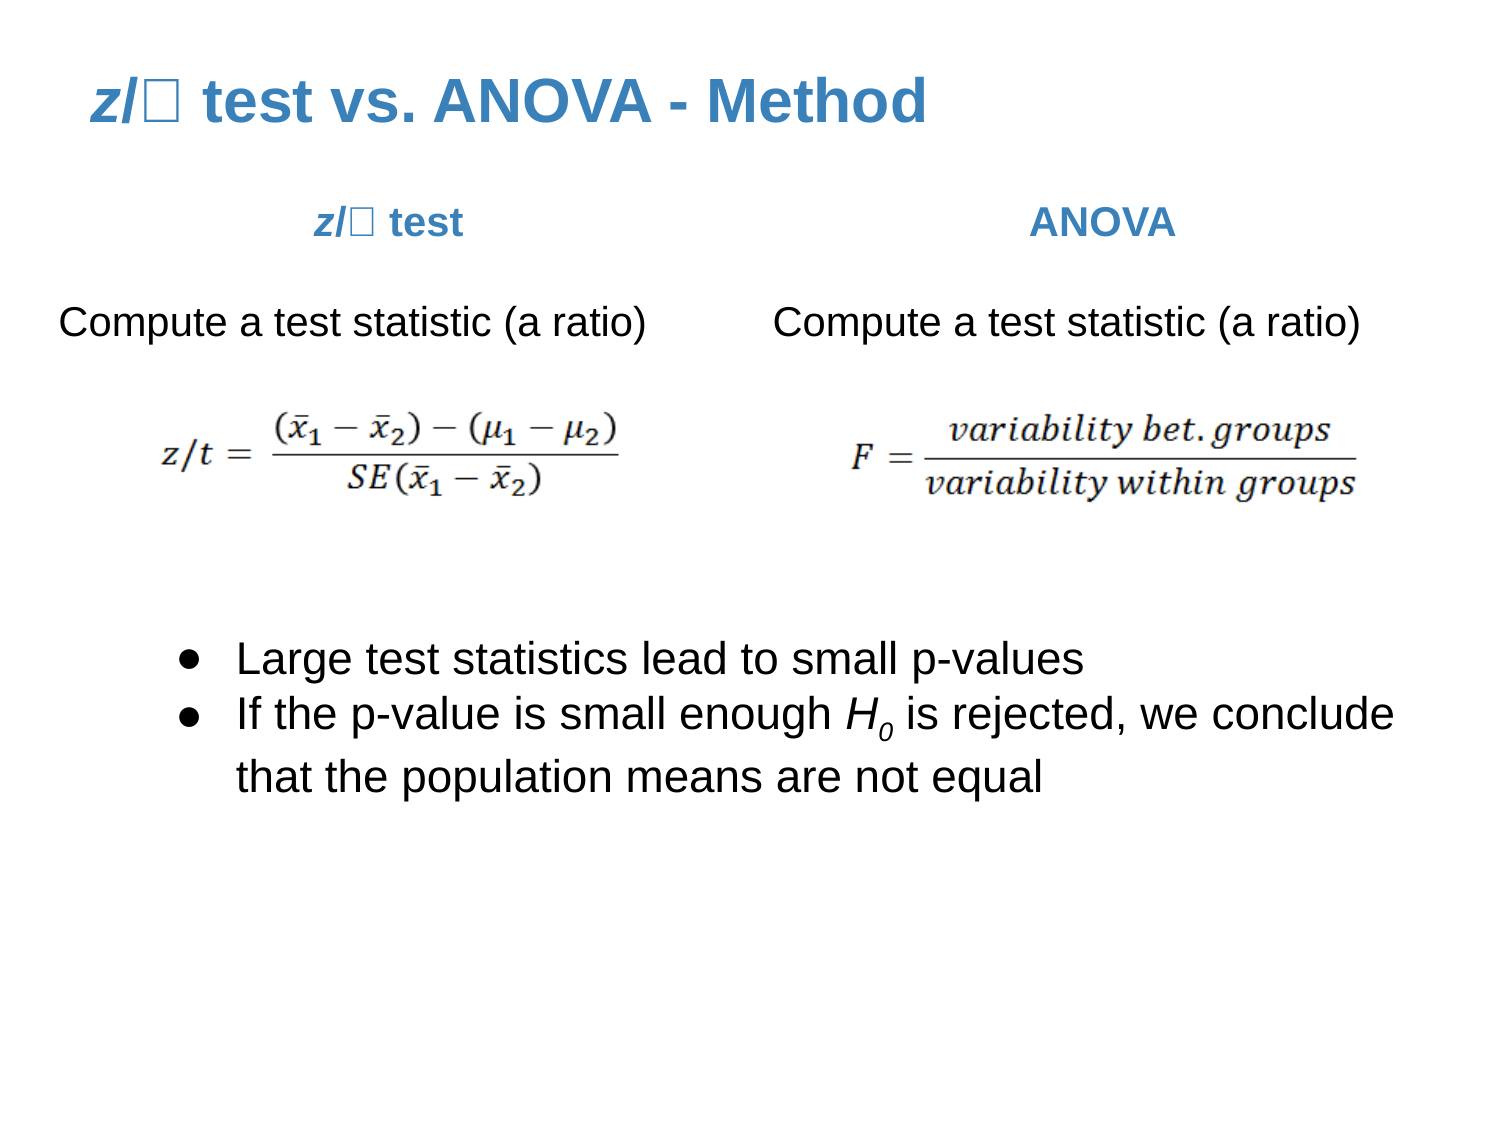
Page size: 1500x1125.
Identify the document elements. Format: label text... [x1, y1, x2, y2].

text_box ANOVA Compute a test statistic (a ratio) [757, 180, 1449, 1036]
text_box z/𝘵 test Compute a test statistic (a ratio) [43, 180, 735, 1036]
picture [152, 404, 625, 506]
text_box Large test statistics lead to small p-values If the p-value is small enough H0 is rejected, we conclude that the population means are not equal [70, 613, 1421, 1048]
picture [837, 404, 1369, 521]
text_box z/𝘵 test vs. ANOVA - Method [74, 34, 1425, 150]
